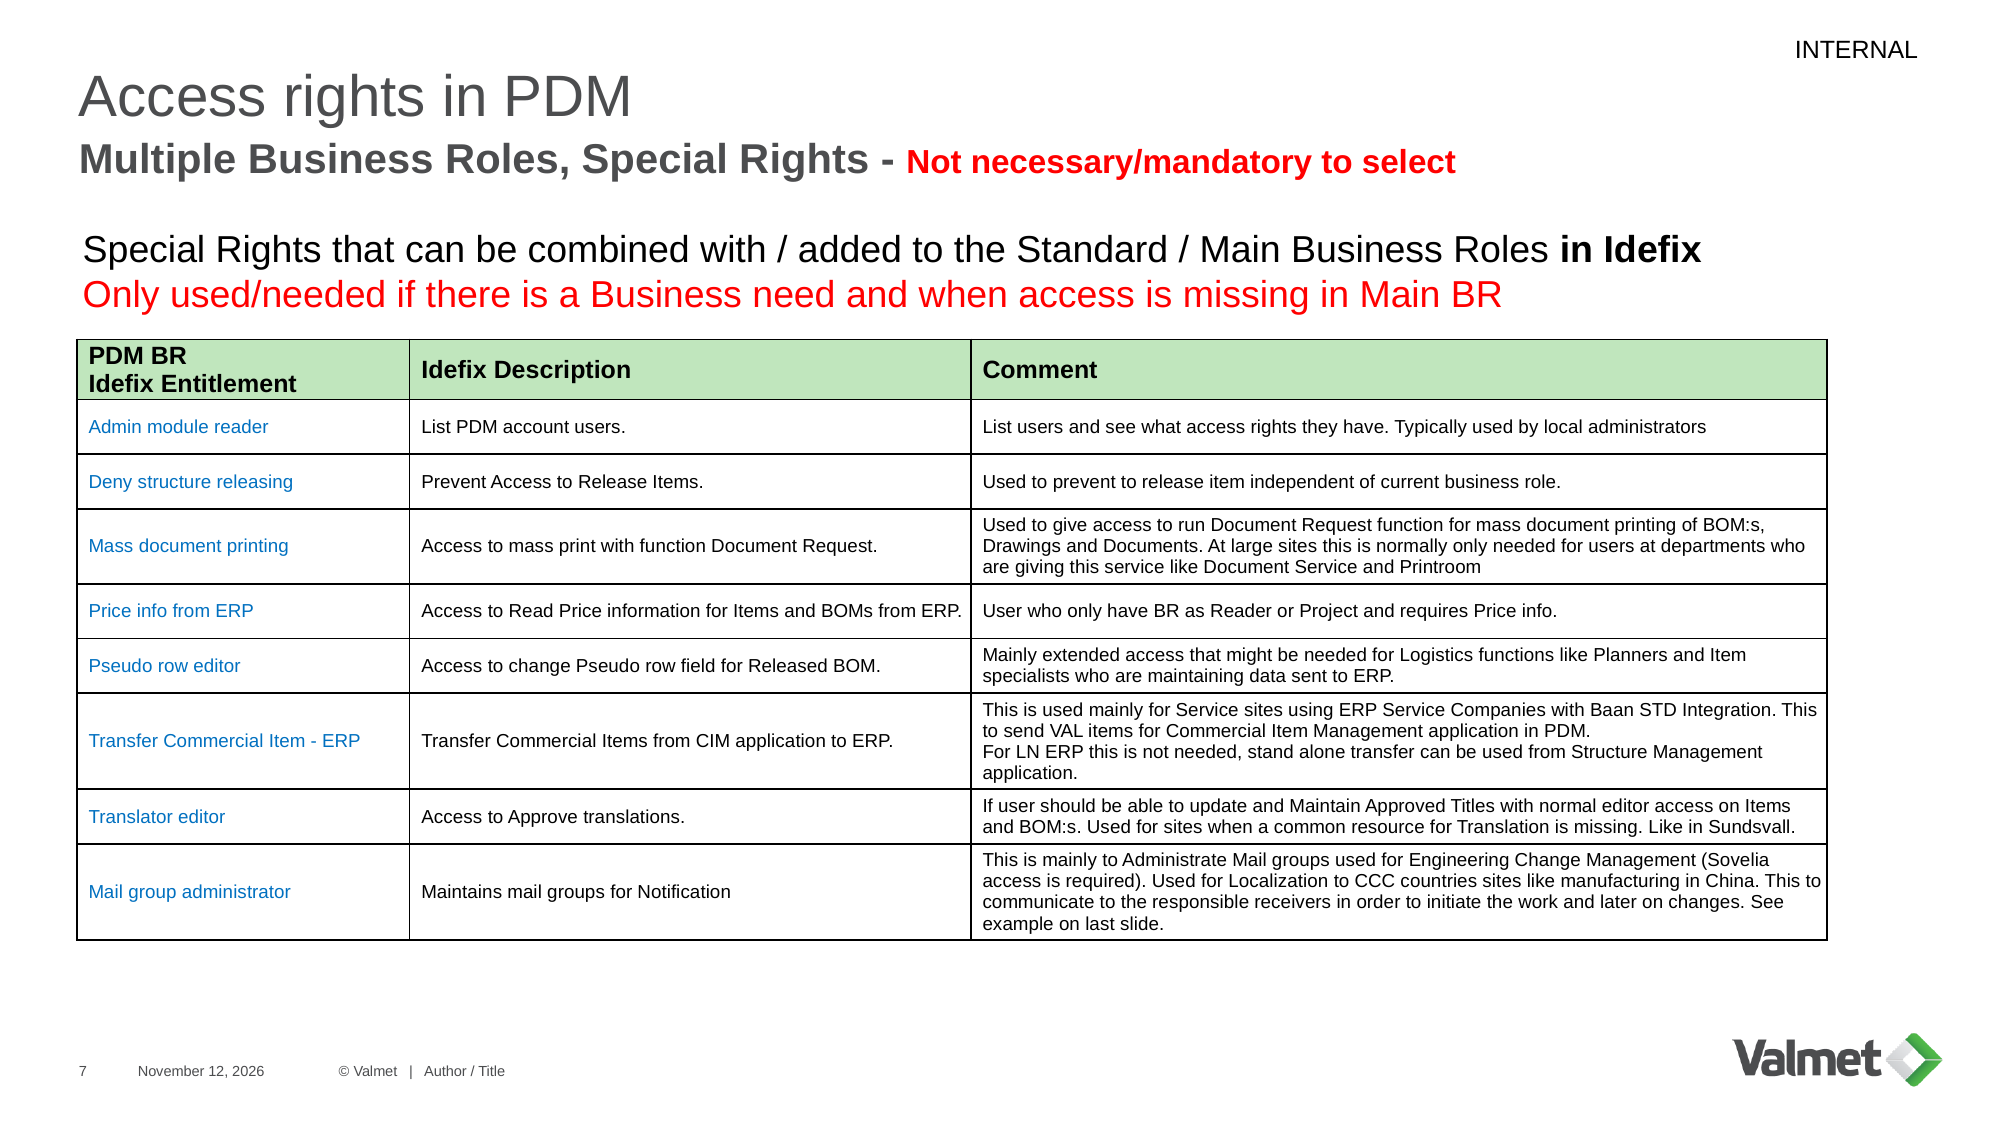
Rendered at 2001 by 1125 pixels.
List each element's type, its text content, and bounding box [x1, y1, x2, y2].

table_cell Access to change Pseudo row field for Released BOM. [410, 639, 970, 692]
table_cell This is used mainly for Service sites using ERP Service Companies with Baan STD Integration. This to send VAL items for Commercial Item Management application in PDM. For LN ERP this is not needed, stand alone transfer can be used from Structure Management application. [972, 694, 1826, 788]
table_cell Access to mass print with function Document Request. [410, 510, 970, 583]
table_cell Used to prevent to release item independent of current business role. [972, 455, 1826, 508]
table_header Comment [972, 340, 1826, 399]
table_cell User who only have BR as Reader or Project and requires Price info. [972, 585, 1826, 638]
table_cell Pseudo row editor [78, 639, 409, 692]
title Access rights in PDM [78, 66, 1922, 138]
slide_number 7 [78, 1058, 138, 1083]
table_cell List users and see what access rights they have. Typically used by local administrators [972, 400, 1826, 453]
table_cell Used to give access to run Document Request function for mass document printing of BOM:s, Drawings and Documents. At large sites this is normally only needed for users at departments who are giving this service like Document Service and Printroom [972, 510, 1826, 583]
picture [1732, 1023, 1945, 1094]
table_cell Translator editor [78, 790, 409, 843]
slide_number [138, 1058, 338, 1083]
table_cell Mass document printing [78, 510, 409, 583]
table_cell Prevent Access to Release Items. [410, 455, 970, 508]
list Multiple Business Roles, Special Rights - Not necessary/mandatory to select [78, 138, 1922, 220]
table_cell This is mainly to Administrate Mail groups used for Engineering Change Management (Sovelia access is required). Used for Localization to CCC countries sites like manufacturing in China. This to communicate to the responsible receivers in order to initiate the work and later on changes. See example on last slide. [972, 845, 1826, 939]
text_box Special Rights that can be combined with / added to the Standard / Main Business Roles in Idefix Only used/needed if there is a Business need and when access is missing in Main BR [76, 218, 1877, 321]
table_cell Access to Read Price information for Items and BOMs from ERP. [410, 585, 970, 638]
footer © Valmet | Author / Title [338, 1058, 1001, 1083]
table_cell Mail group administrator [78, 845, 409, 939]
table_header PDM BR Idefix Entitlement [78, 340, 409, 399]
table_cell Deny structure releasing [78, 455, 409, 508]
table_cell Maintains mail groups for Notification [410, 845, 970, 939]
table_cell Price info from ERP [78, 585, 409, 638]
table_cell Transfer Commercial Items from CIM application to ERP. [410, 694, 970, 788]
table_cell Access to Approve translations. [410, 790, 970, 843]
table_cell Mainly extended access that might be needed for Logistics functions like Planners and Item specialists who are maintaining data sent to ERP. [972, 639, 1826, 692]
table_header Idefix Description [410, 340, 970, 399]
table_cell Transfer Commercial Item - ERP [78, 694, 409, 788]
table_cell Admin module reader [78, 400, 409, 453]
table_cell If user should be able to update and Maintain Approved Titles with normal editor access on Items and BOM:s. Used for sites when a common resource for Translation is missing. Like in Sundsvall. [972, 790, 1826, 843]
table_cell List PDM account users. [410, 400, 970, 453]
